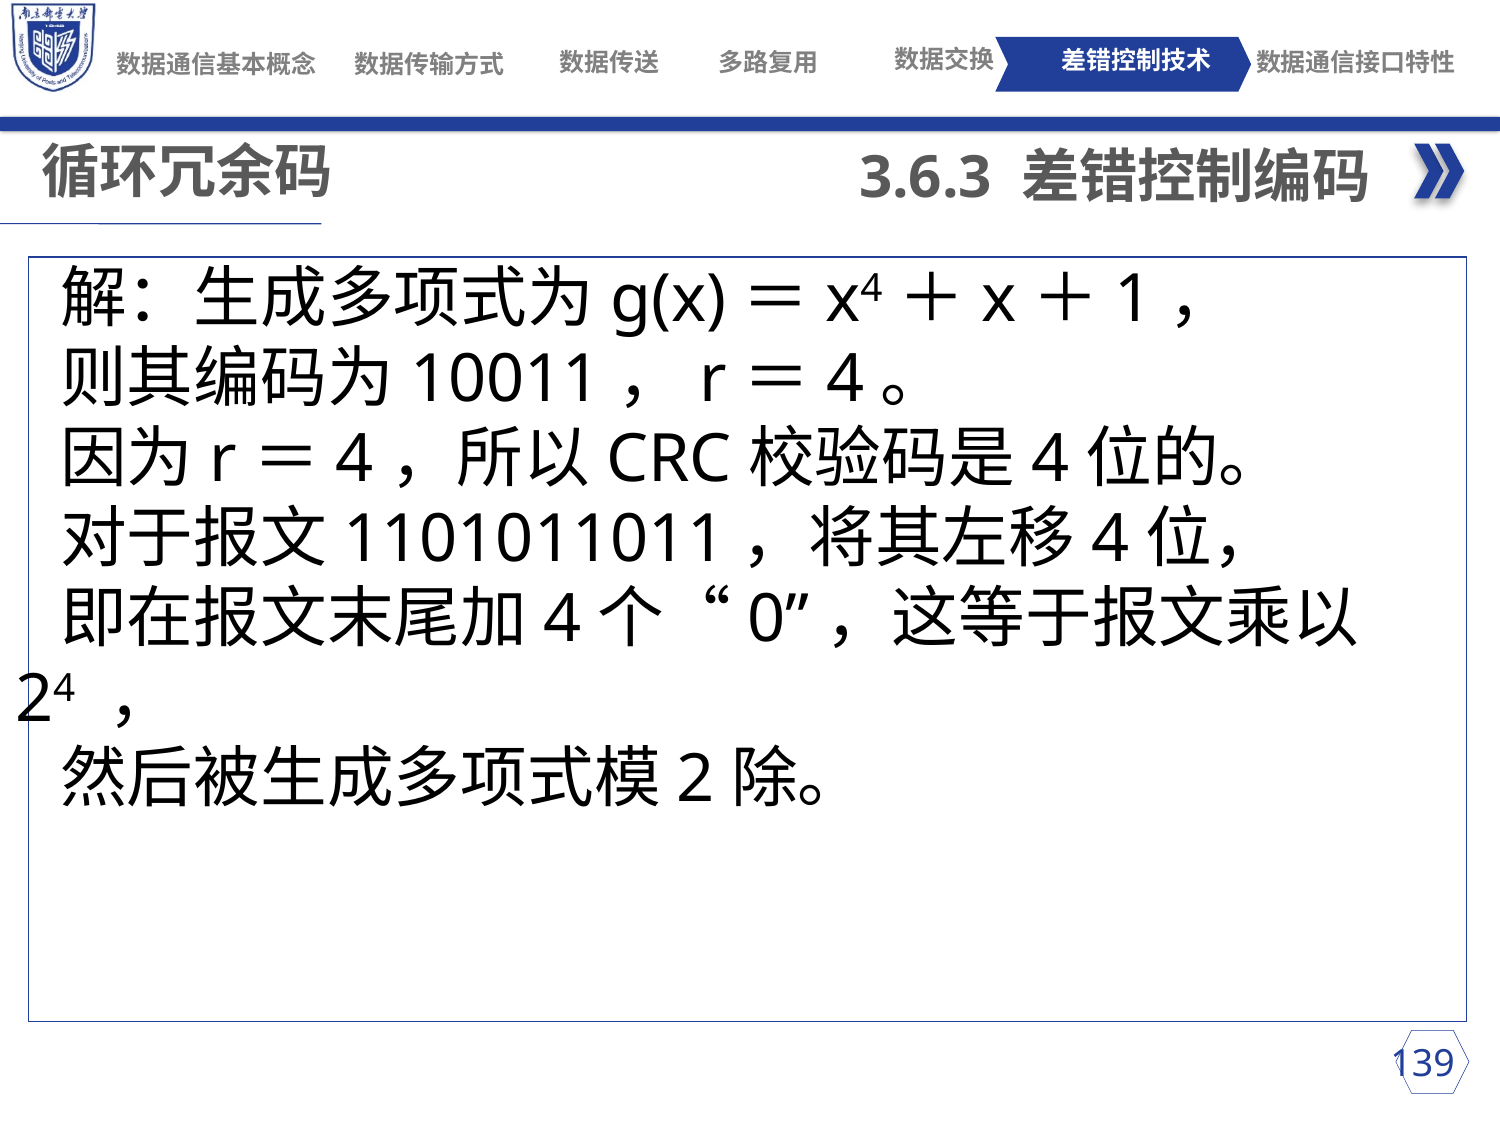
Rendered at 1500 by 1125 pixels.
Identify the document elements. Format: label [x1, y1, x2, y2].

text_box [0, 247, 1500, 1095]
text_box [0, 116, 1500, 217]
text_box [113, 35, 1500, 93]
text_box [1414, 143, 1465, 199]
picture [0, 0, 108, 93]
